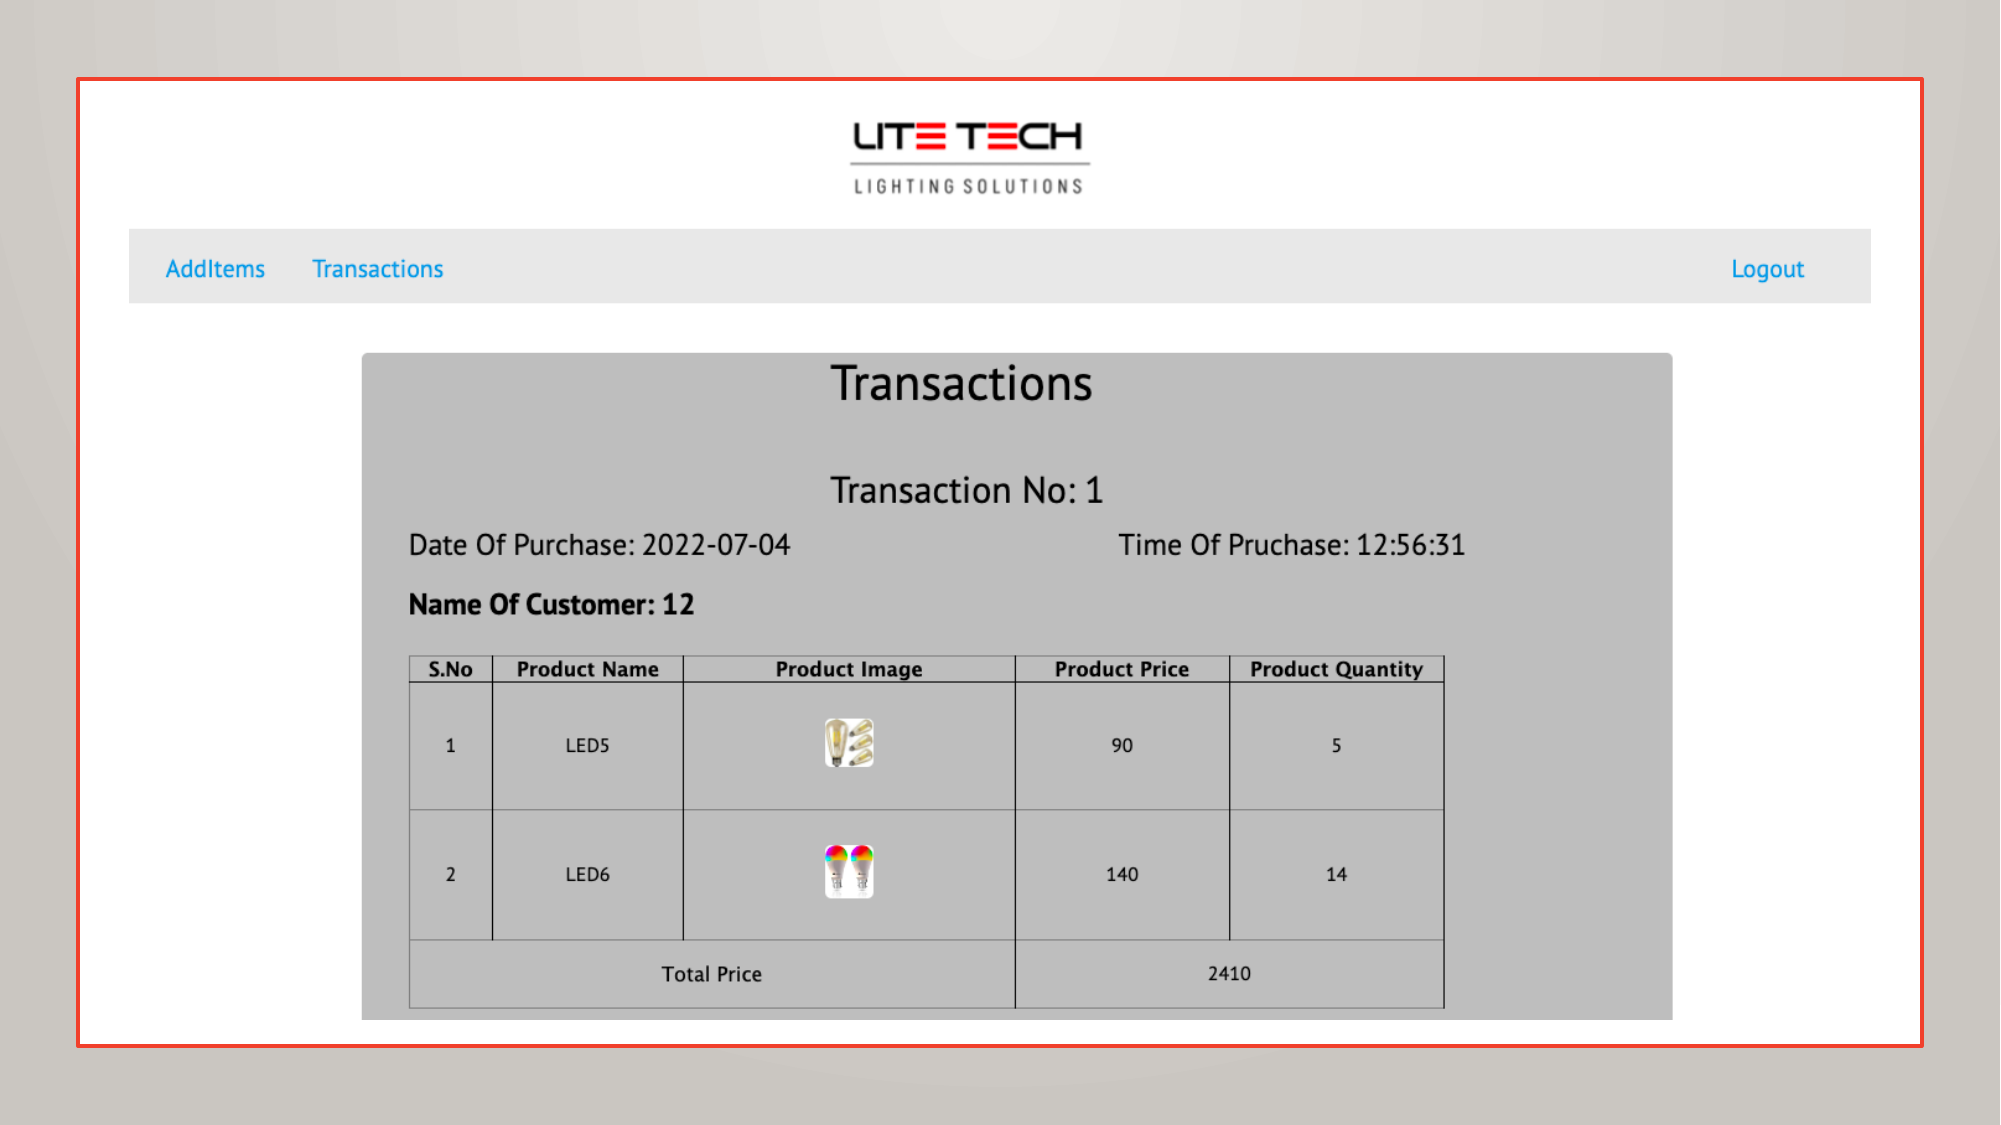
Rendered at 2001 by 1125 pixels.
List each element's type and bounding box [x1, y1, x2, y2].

picture [0, 1006, 2000, 1125]
text_box [0, 0, 2000, 1004]
text_box [77, 77, 1923, 1004]
list [129, 105, 1871, 1020]
